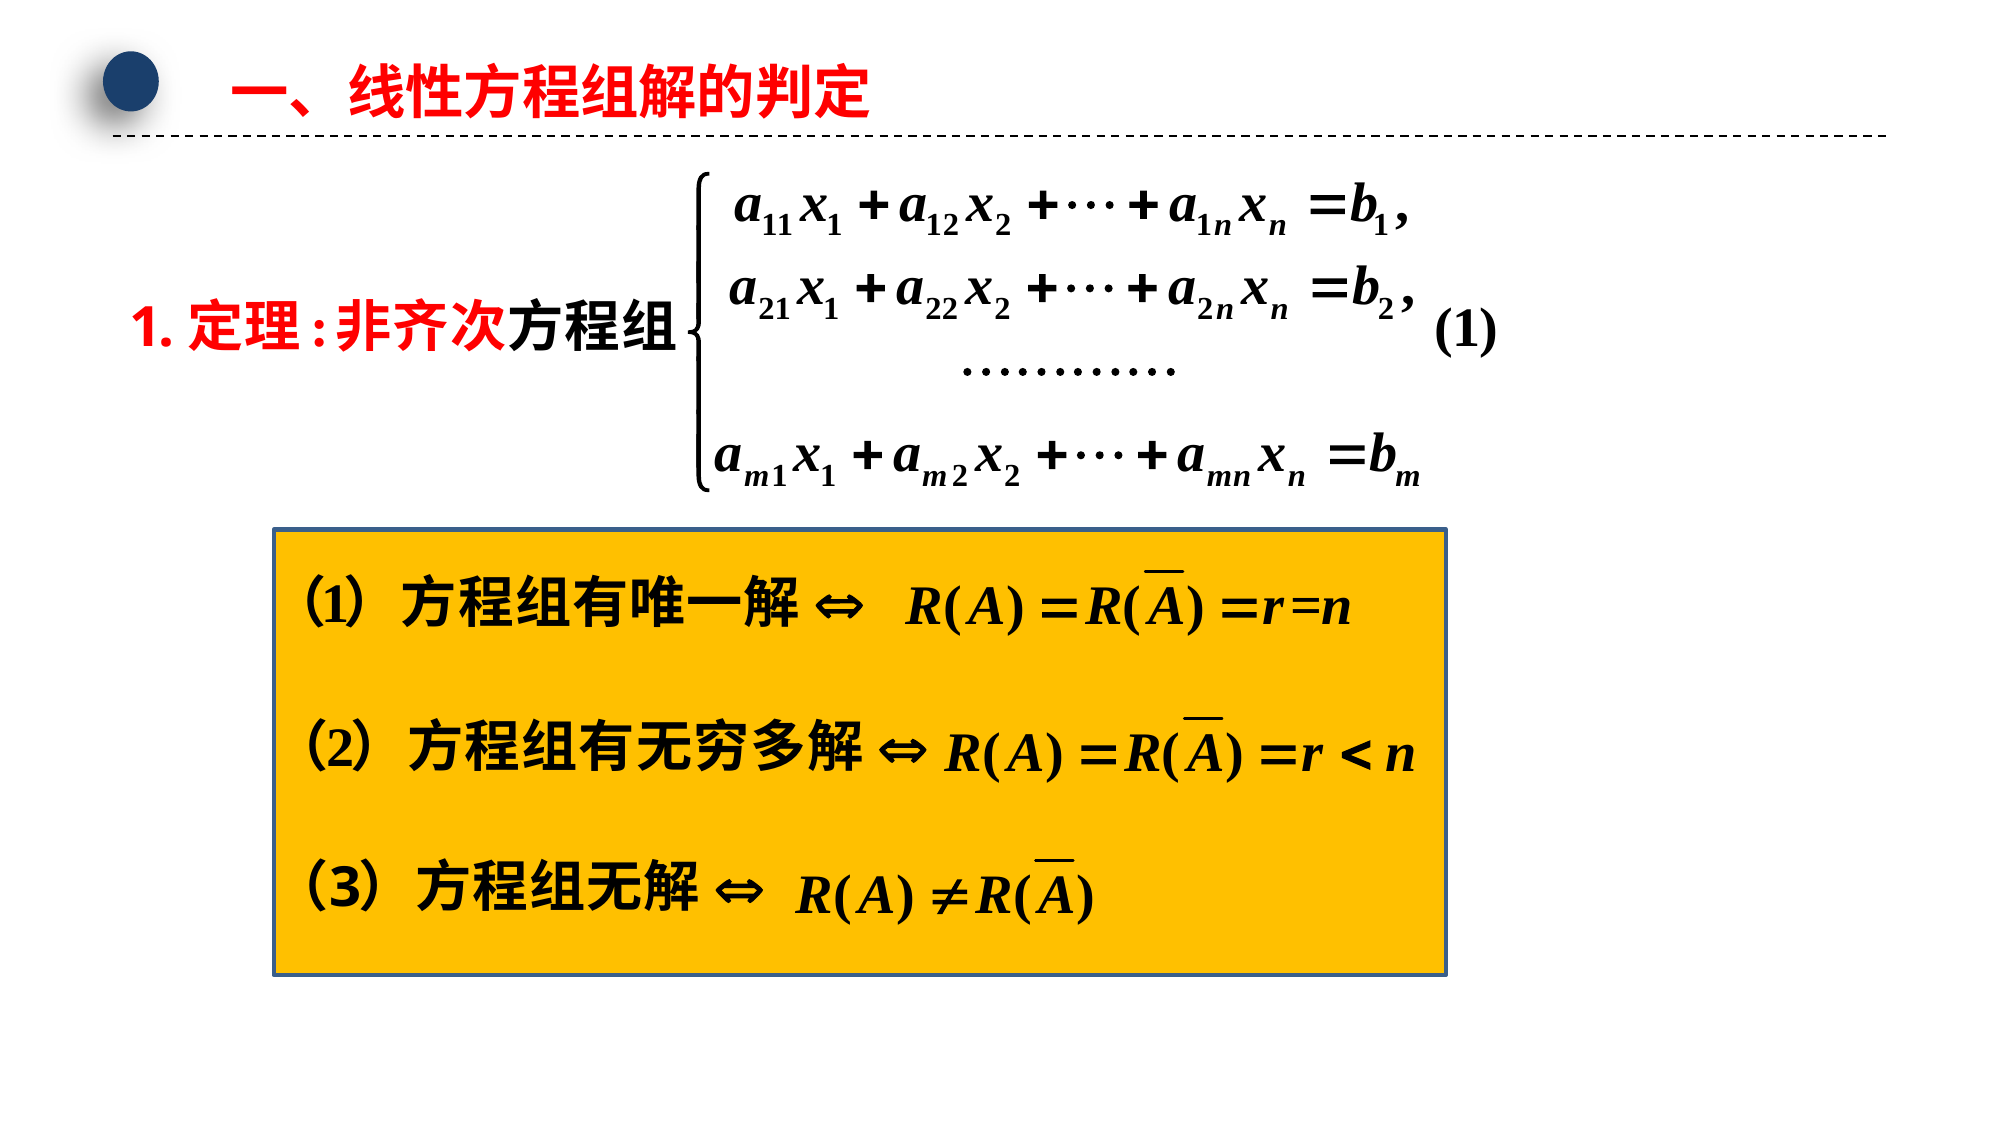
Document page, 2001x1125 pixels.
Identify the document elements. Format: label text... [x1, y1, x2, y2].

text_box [295, 566, 882, 642]
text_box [932, 706, 1426, 796]
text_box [784, 847, 1104, 937]
text_box [100, 49, 161, 114]
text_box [124, 161, 1509, 505]
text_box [296, 851, 780, 926]
text_box 一、线性方程组解的判定 [216, 12, 1592, 135]
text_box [296, 710, 927, 786]
text_box [272, 527, 1448, 977]
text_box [893, 559, 1364, 649]
